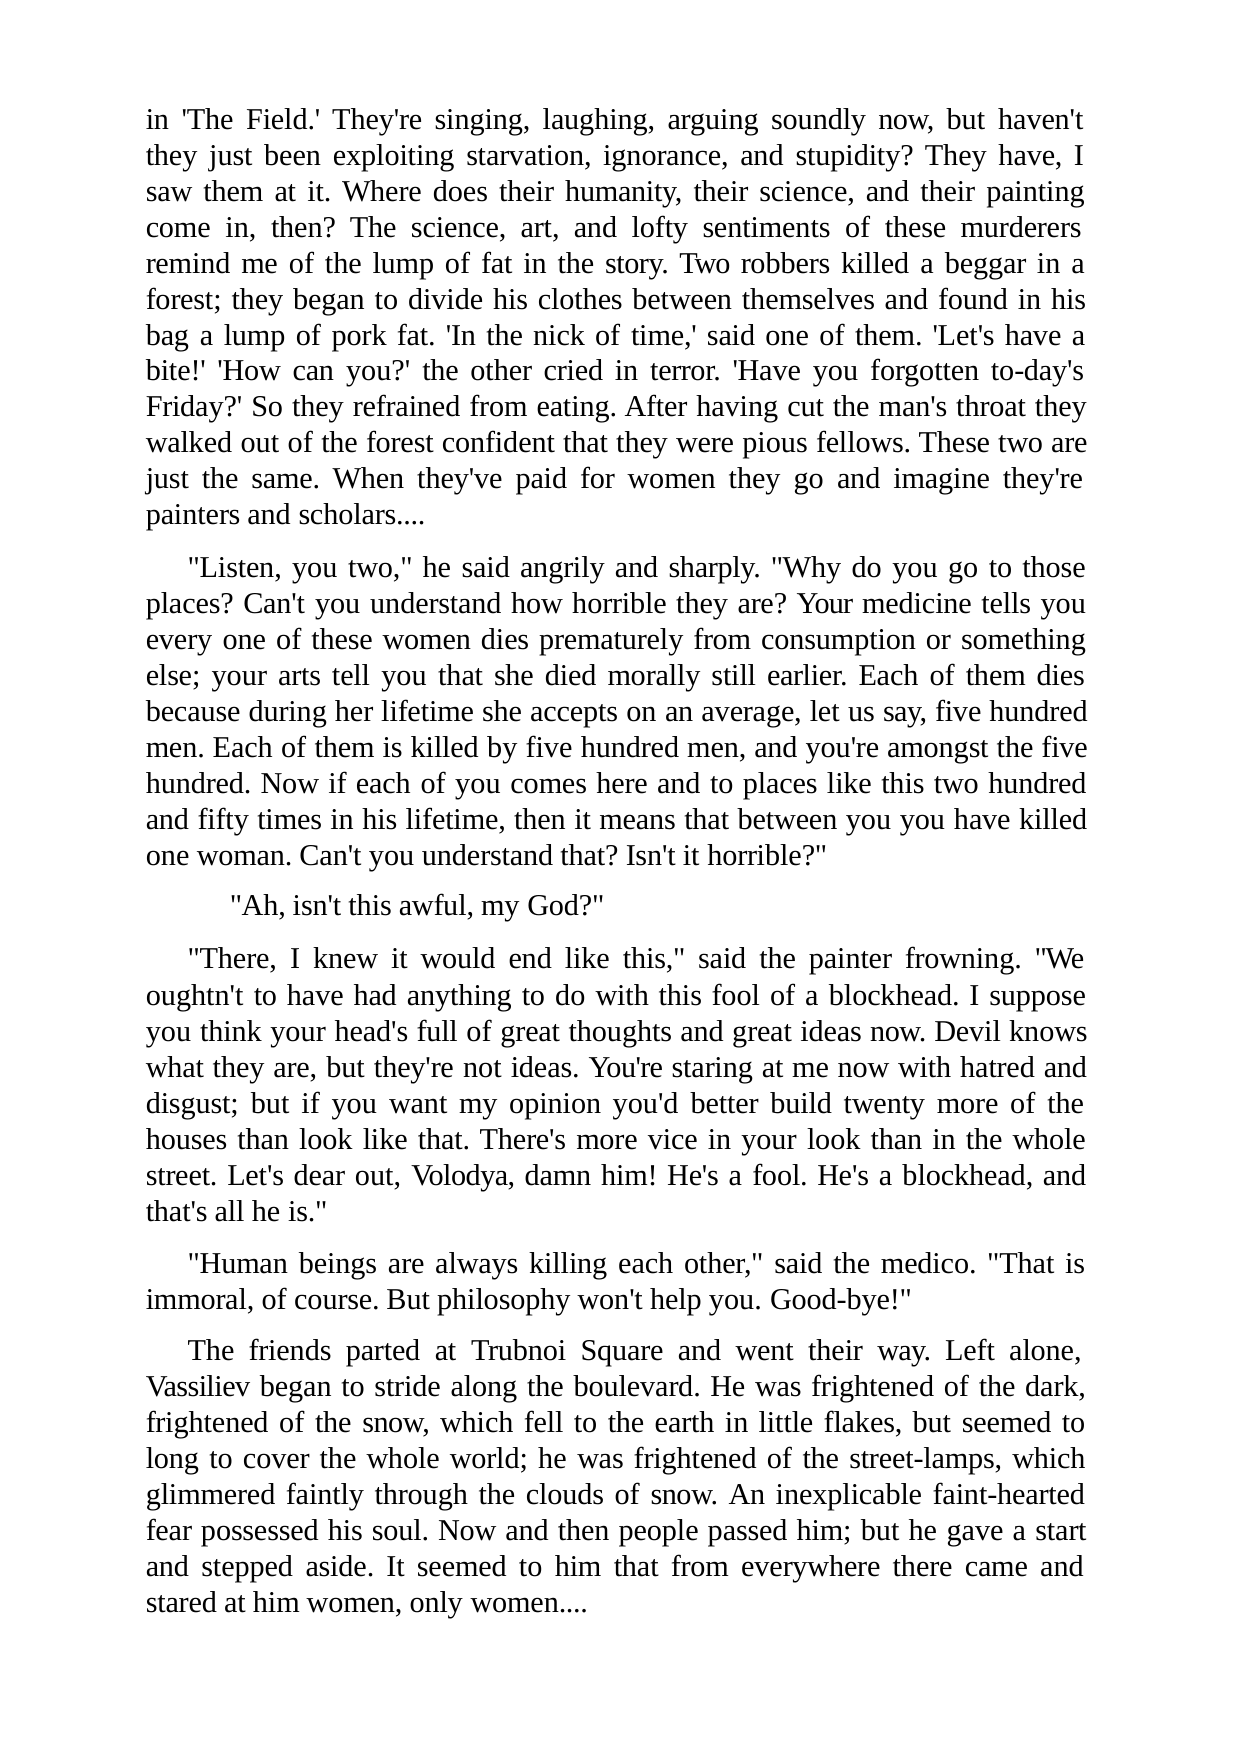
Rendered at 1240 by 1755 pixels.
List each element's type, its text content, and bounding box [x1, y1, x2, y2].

text_box in 'The Field.' They're singing, laughing, arguing soundly now, but haven't they just been exploiting starvation, ignorance, and stupidity? They have, I saw them at it. Where does their humanity, their science, and their painting come in, then? The science, art, and lofty sentiments of these murderers remind me of the lump of fat in the story. Two robbers killed a beggar in a forest; they began to divide his clothes between themselves and found in his bag a lump of pork fat. 'In the nick of time,' said one of them. 'Let's have a bite!' 'How can you?' the other cried in terror. 'Have you forgotten to-day's Friday?' So they refrained from eating. After having cut the man's throat they walked out of the forest confident that they were pious fellows. These two are just the same. When they've paid for women they go and imagine they're painters and scholars.... "Listen, you two," he said angrily and sharply. "Why do you go to those places? Can't you understand how horrible they are? Your medicine tells you every one of these women dies prematurely from consumption or something else; your arts tell you that she died morally still earlier. Each of them dies because during her lifetime she accepts on an average, let us say, five hundred men. Each of them is killed by five hundred men, and you're amongst the five hundred. Now if each of you comes here and to places like this two hundred and fifty times in his lifetime, then it means that between you you have killed one woman. Can't you understand that? Isn't it horrible?" "Ah, isn't this awful, my God?" "There, I knew it would end like this," said the painter frowning. "We oughtn't to have had anything to do with this fool of a blockhead. I suppose you think your head's full of great thoughts and great ideas now. Devil knows what they are, but they're not ideas. You're staring at me now with hatred and disgust; but if you want my opinion you'd better build twenty more of the houses than look like that. There's more vice in your look than in the whole street. Let's dear out, Volodya, damn him! He's a fool. He's a blockhead, and that's all he is." "Human beings are always killing each other," said the medico. "That is immoral, of course. But philosophy won't help you. Good-bye!" The friends parted at Trubnoi Square and went their way. Left alone, Vassiliev began to stride along the boulevard. He was frightened of the dark, frightened of the snow, which fell to the earth in little flakes, but seemed to long to cover the whole world; he was frightened of the street-lamps, which glimmered faintly through the clouds of snow. An inexplicable faint-hearted fear possessed his soul. Now and then people passed him; but he gave a start and stepped aside. It seemed to him that from everywhere there came and stared at him women, only women.... [143, 99, 1097, 1619]
